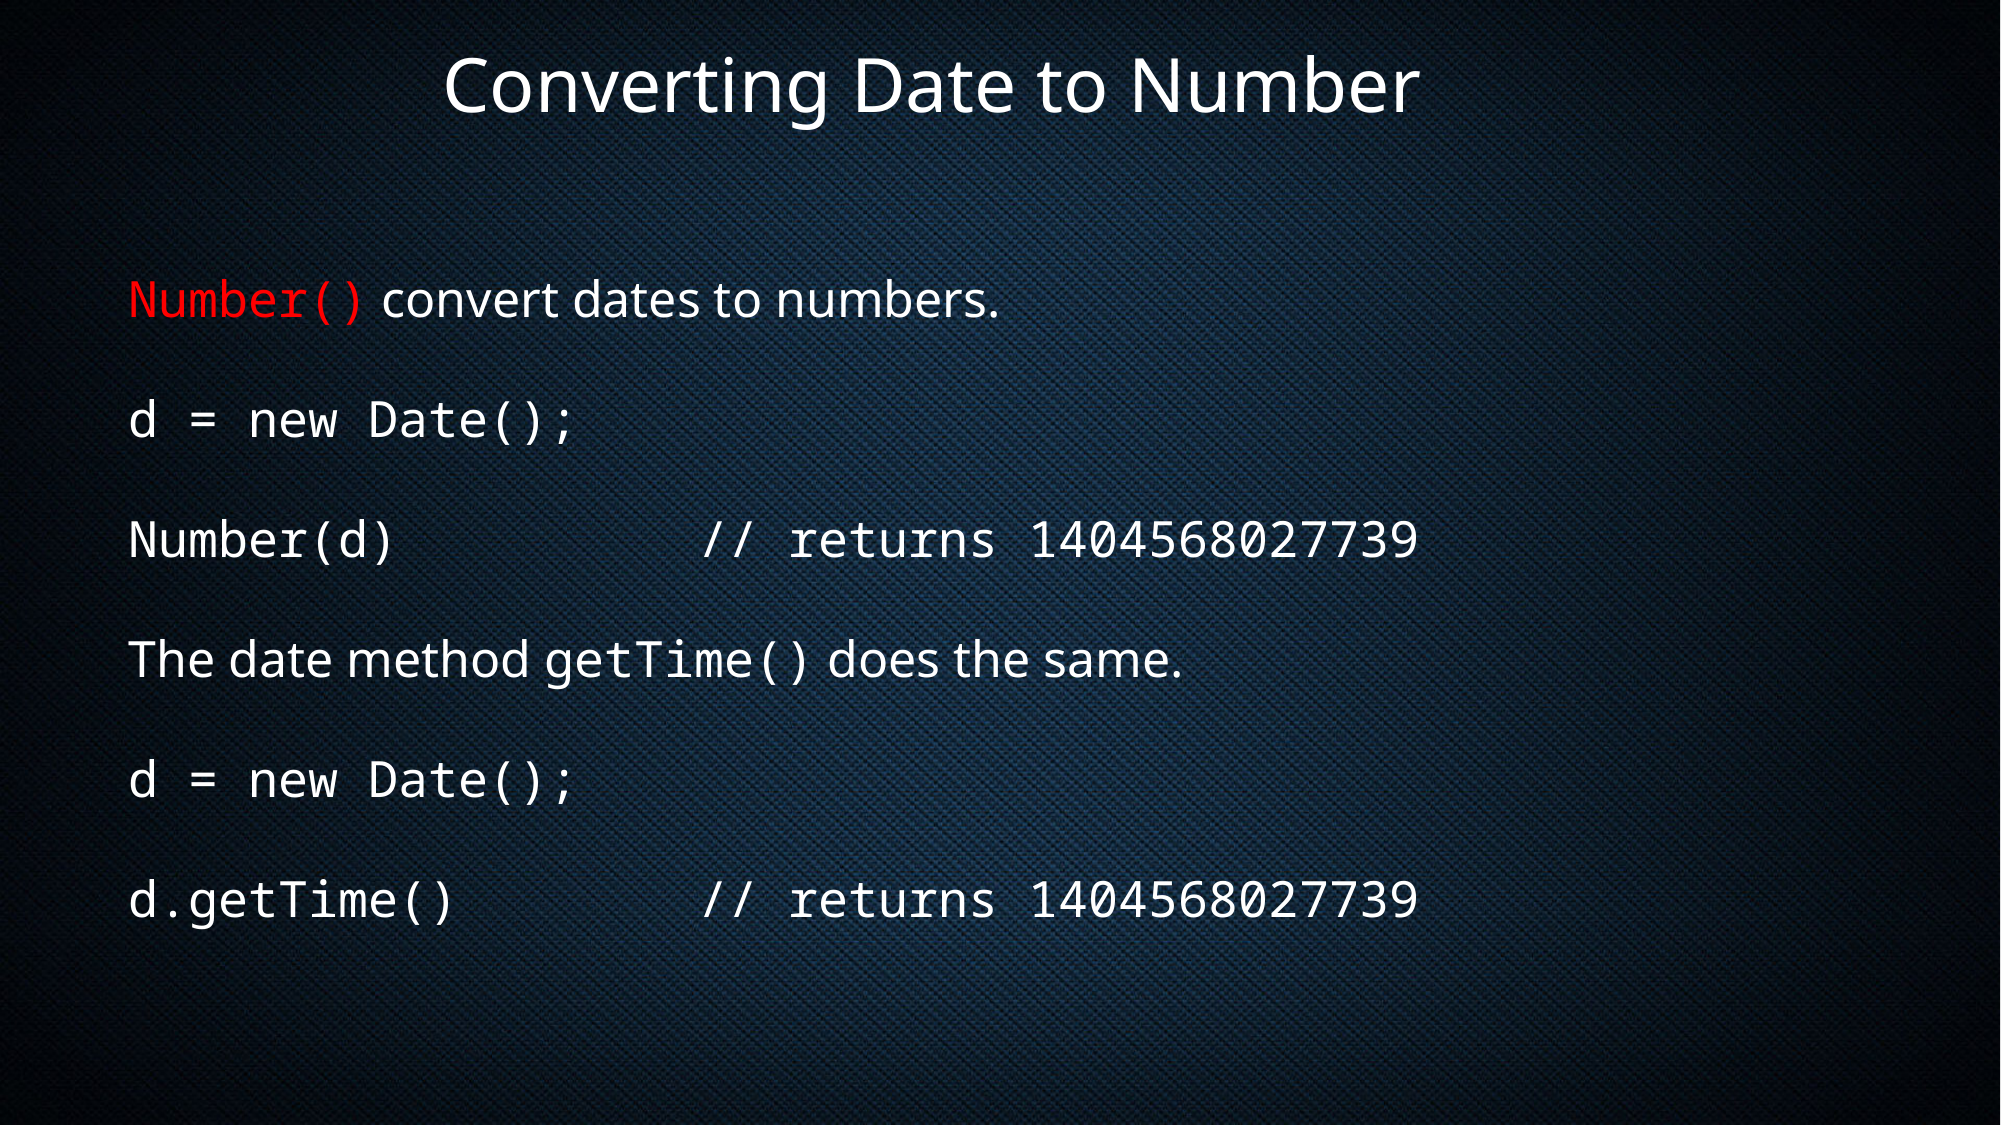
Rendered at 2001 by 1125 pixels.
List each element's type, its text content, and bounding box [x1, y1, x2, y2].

text_box Number() convert dates to numbers. d = new Date(); Number(d) // returns 1404568027739 The date method getTime() does the same. d = new Date(); d.getTime() // returns 1404568027739 [113, 200, 1939, 935]
picture [0, 0, 2001, 1125]
text_box Converting Date to Number [425, 30, 1439, 136]
